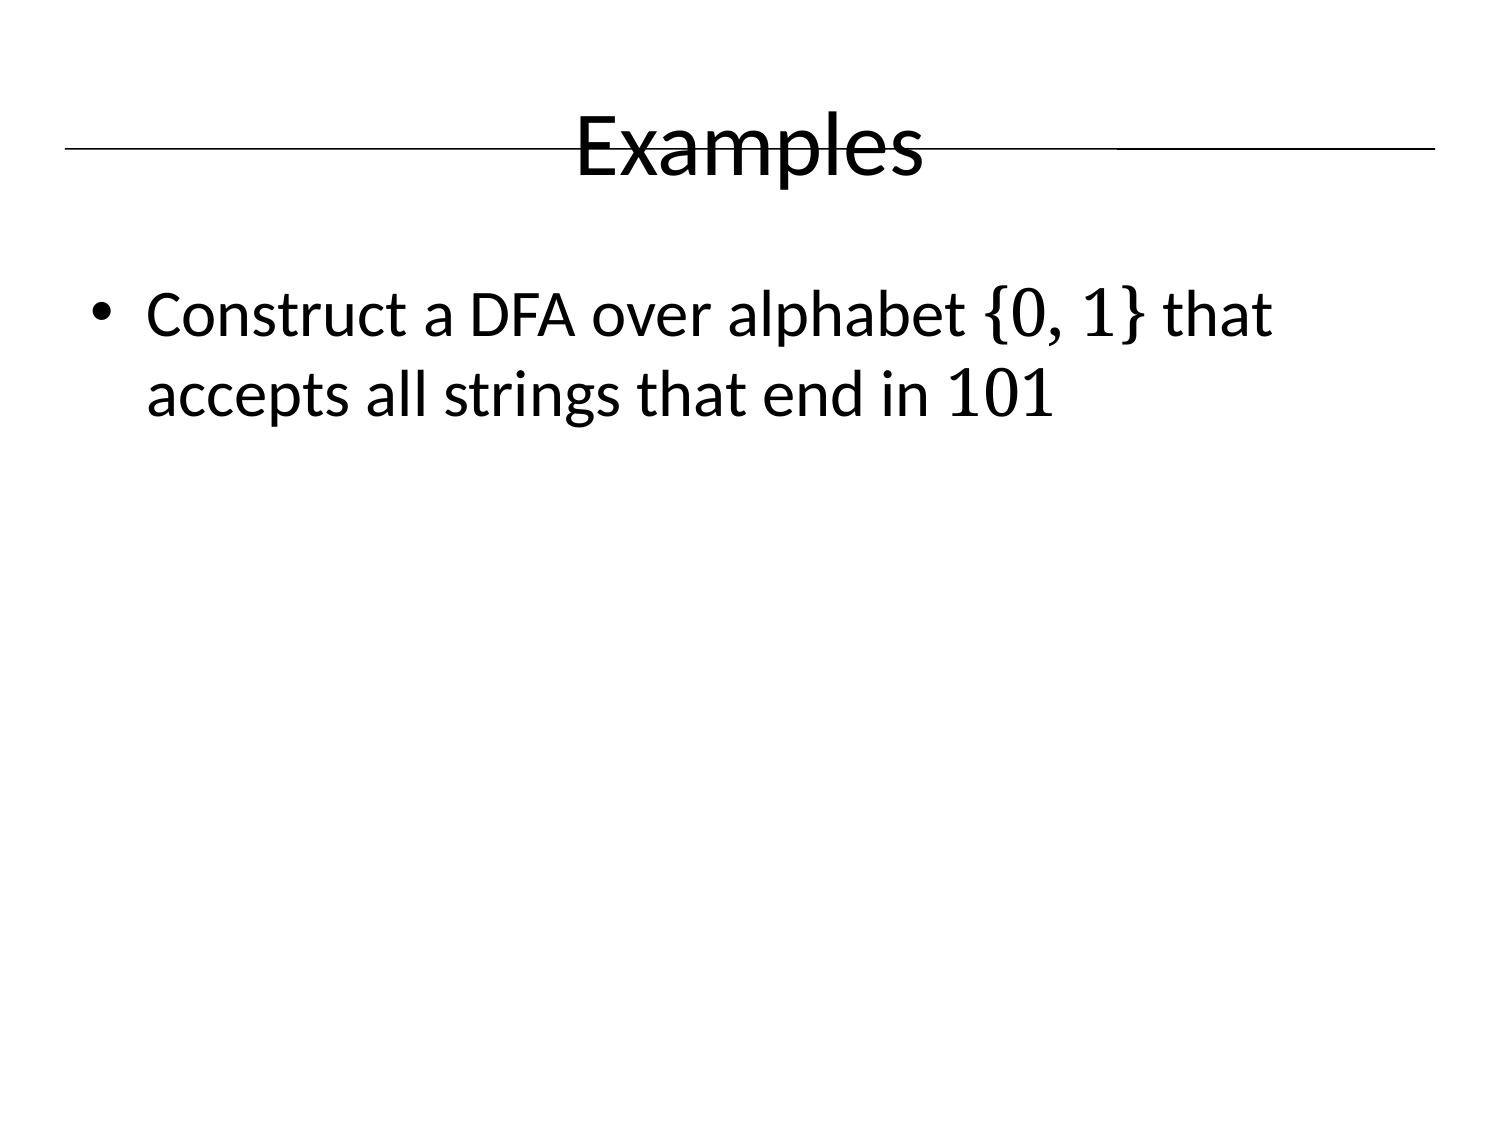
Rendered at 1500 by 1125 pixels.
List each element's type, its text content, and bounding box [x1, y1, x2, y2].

title Examples [75, 45, 1425, 233]
list Construct a DFA over alphabet {0, 1} that accepts all strings that end in 101 [75, 262, 1425, 1005]
